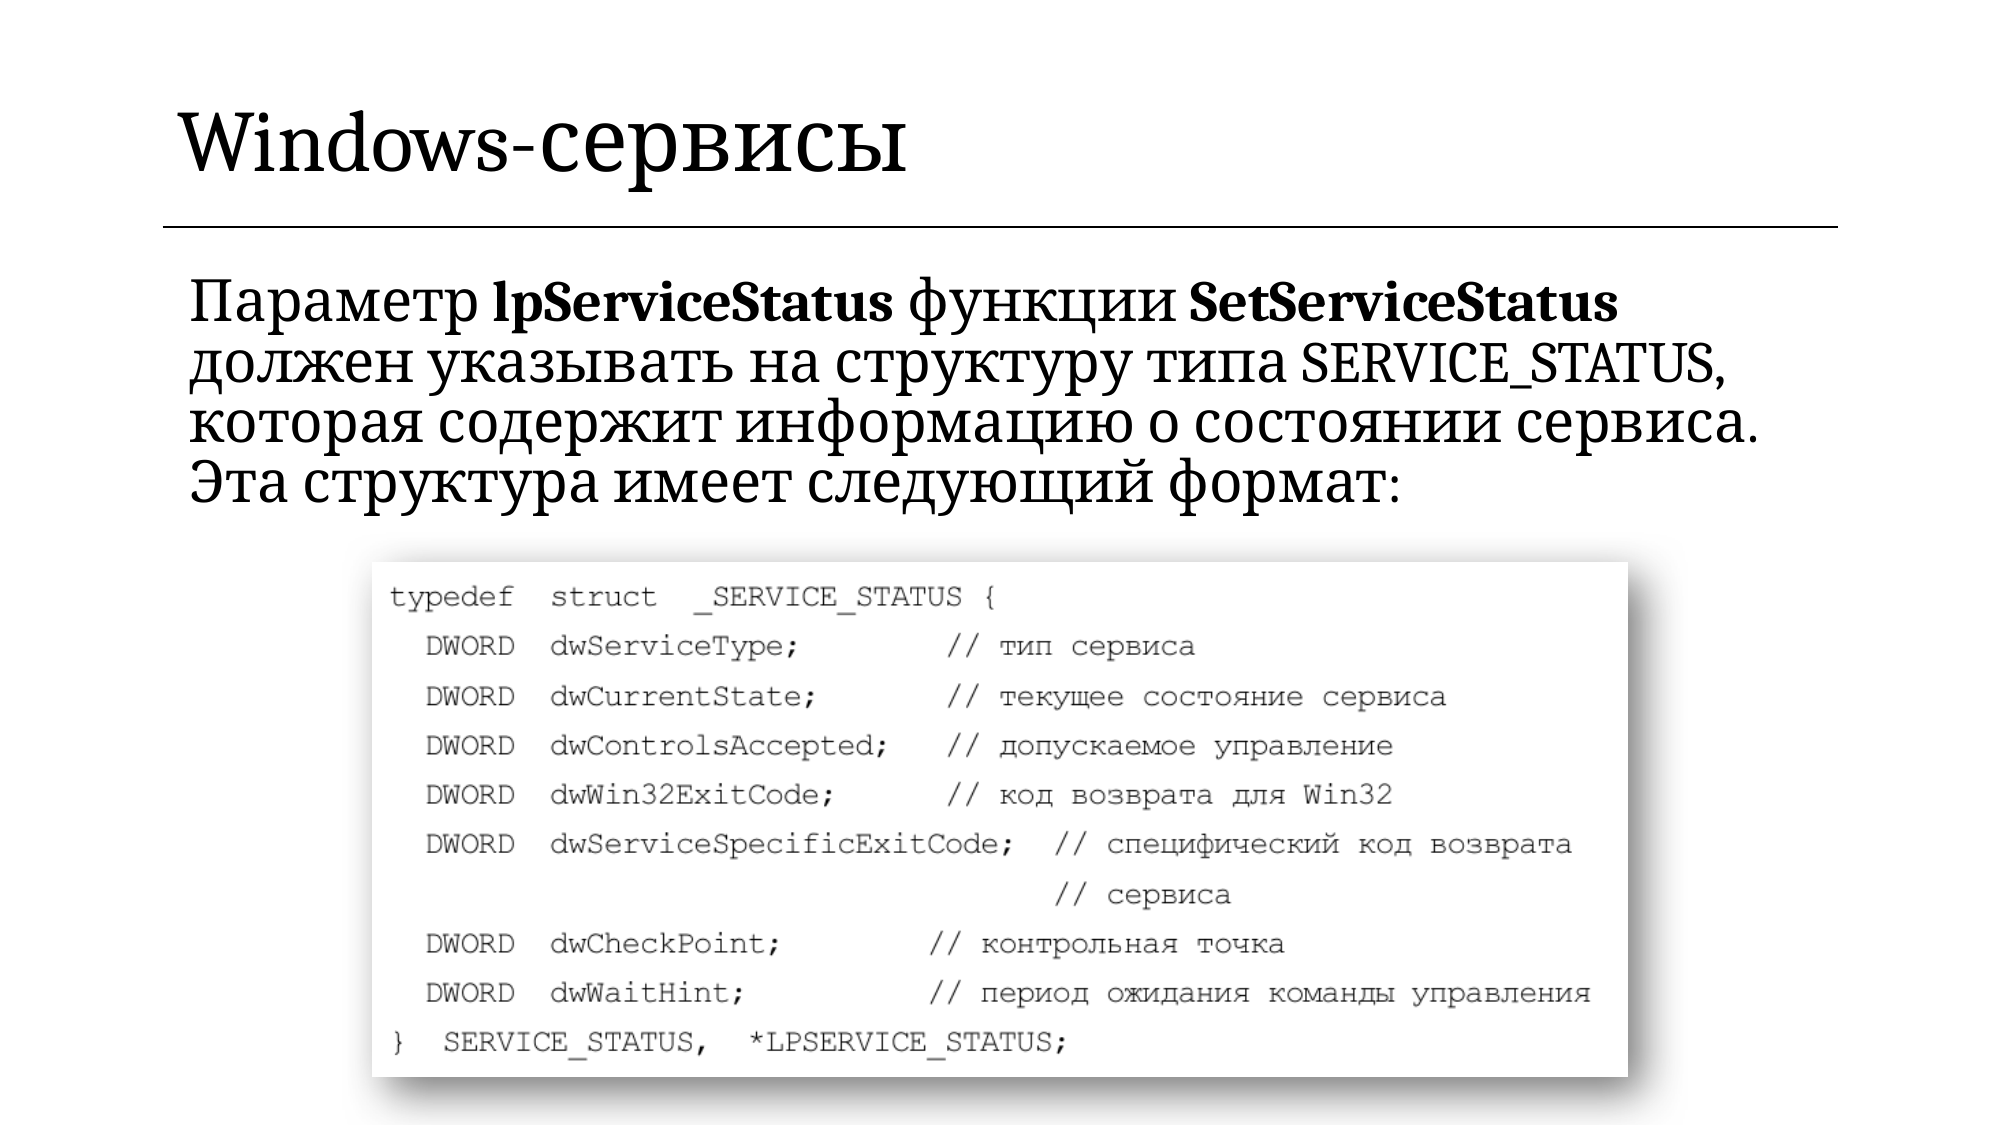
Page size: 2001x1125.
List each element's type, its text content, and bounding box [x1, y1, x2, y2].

picture [372, 562, 1628, 1078]
table_header Windows-сервисы [163, 60, 1838, 226]
list Параметр lpServiceStatus функции SetServiceStatus должен указывать на структуру типа SERVICE_STATUS, которая содержит информацию о состоянии сервиса. Эта структура имеет следующий формат: [137, 266, 1838, 1107]
